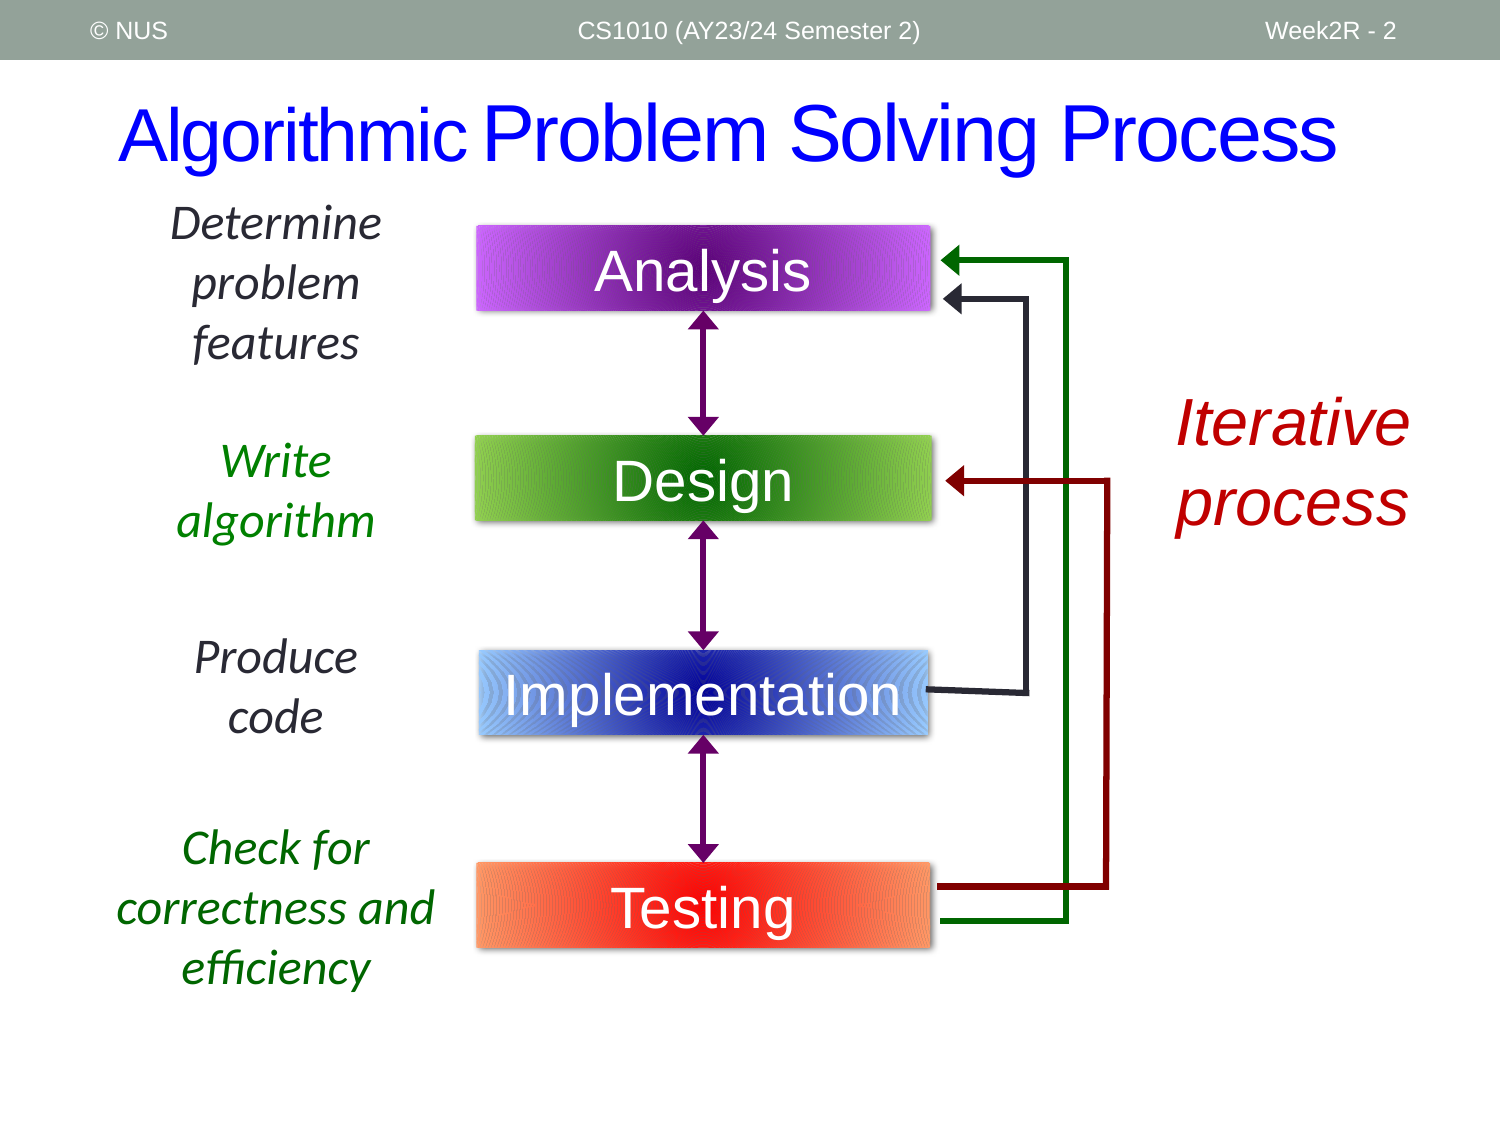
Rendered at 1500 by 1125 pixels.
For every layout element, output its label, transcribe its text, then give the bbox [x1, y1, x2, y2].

text_box Check for correctness and efficiency [68, 807, 484, 1003]
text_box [474, 225, 1108, 949]
title Problem Solving Process [466, 73, 1384, 186]
footer CS1010 (AY23/24 Semester 2) [562, 3, 1238, 57]
text_box Determine problem features [94, 182, 458, 377]
slide_number Week2R - 2 [1250, 3, 1425, 57]
text_box Write algorithm [100, 420, 452, 555]
text_box Algorithmic [103, 75, 593, 188]
text_box Produce code [136, 616, 416, 752]
text_box Iterative process [1124, 371, 1463, 547]
slide_number © NUS [75, 3, 550, 57]
